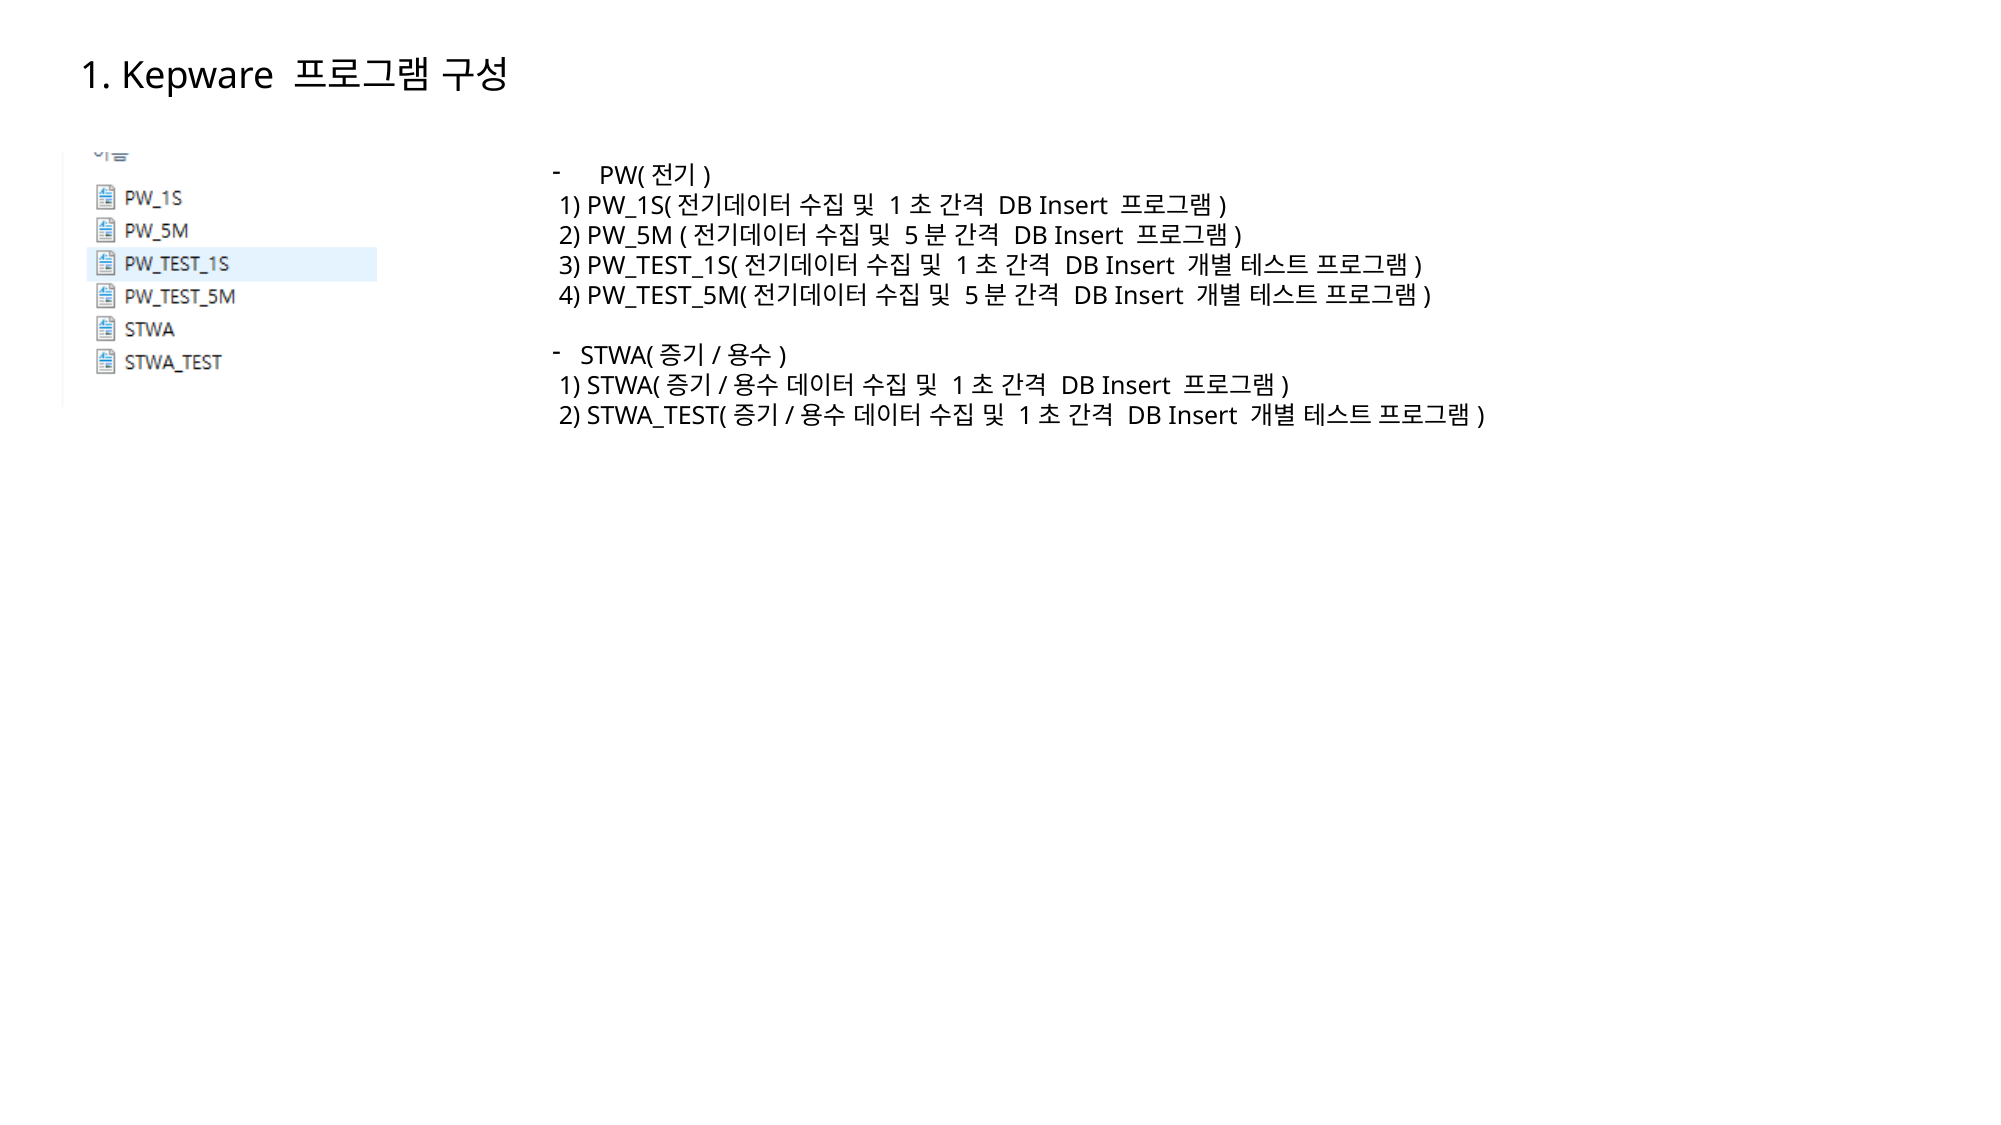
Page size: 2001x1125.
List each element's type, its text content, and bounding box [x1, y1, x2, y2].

picture [58, 151, 378, 408]
text_box PW(전기) 1) PW_1S(전기데이터 수집 및 1초 간격 DB Insert 프로그램) 2) PW_5M (전기데이터 수집 및 5분 간격 DB Insert 프로그램) 3) PW_TEST_1S(전기데이터 수집 및 1초 간격 DB Insert 개별 테스트 프로그램) 4) PW_TEST_5M(전기데이터 수집 및 5분 간격 DB Insert 개별 테스트 프로그램) STWA(증기/용수) 1) STWA(증기/용수 데이터 수집 및 1초 간격 DB Insert 프로그램) 2) STWA_TEST(증기/용수 데이터 수집 및 1초 간격 DB Insert 개별 테스트 프로그램) [537, 152, 1500, 437]
text_box 1. Kepware 프로그램 구성 [65, 43, 526, 104]
